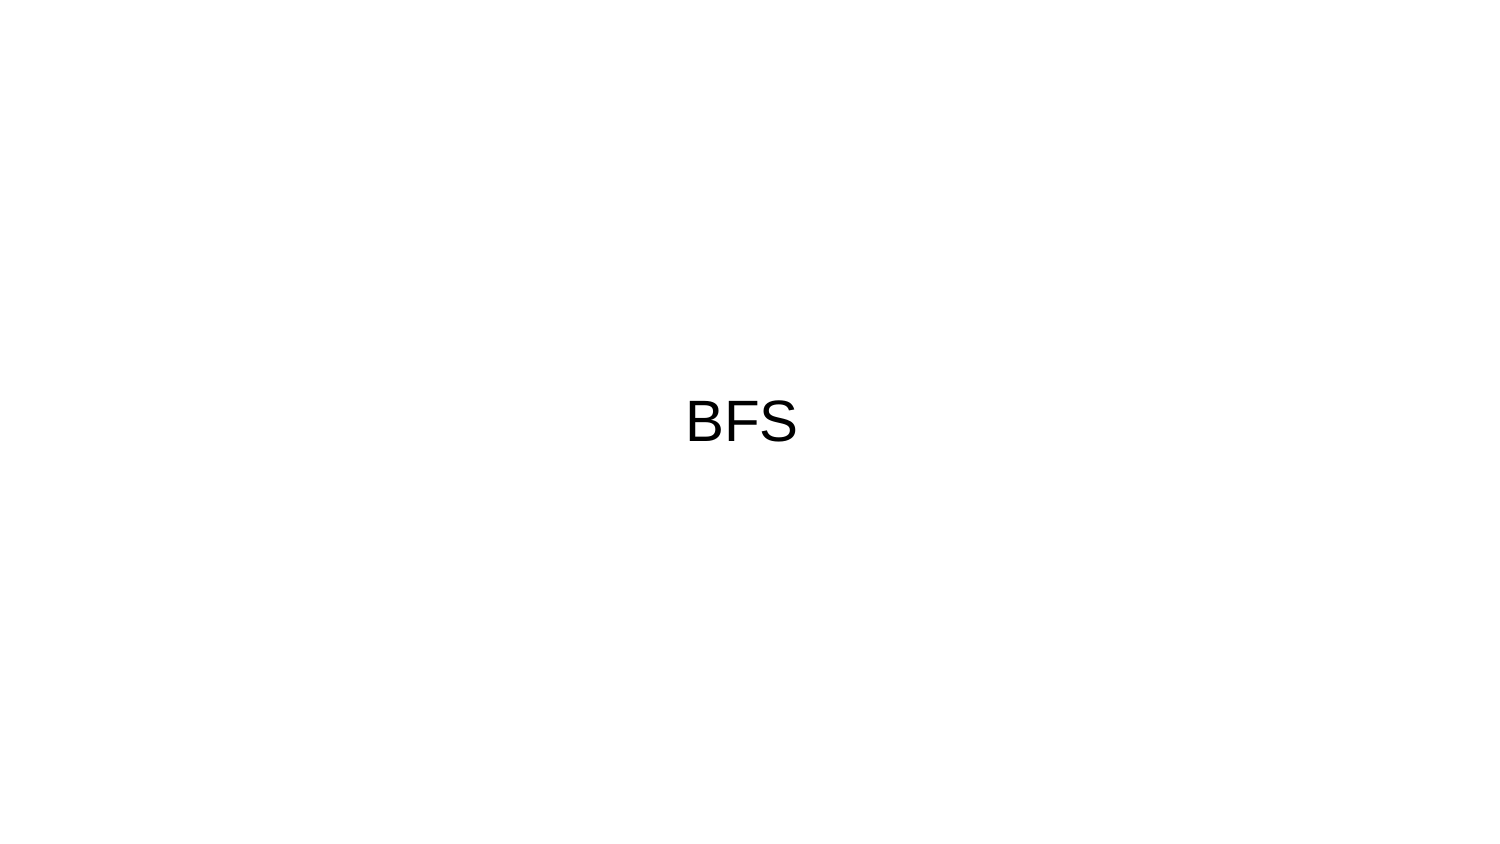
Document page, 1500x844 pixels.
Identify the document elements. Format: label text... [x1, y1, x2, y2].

title BFS [670, 367, 830, 462]
